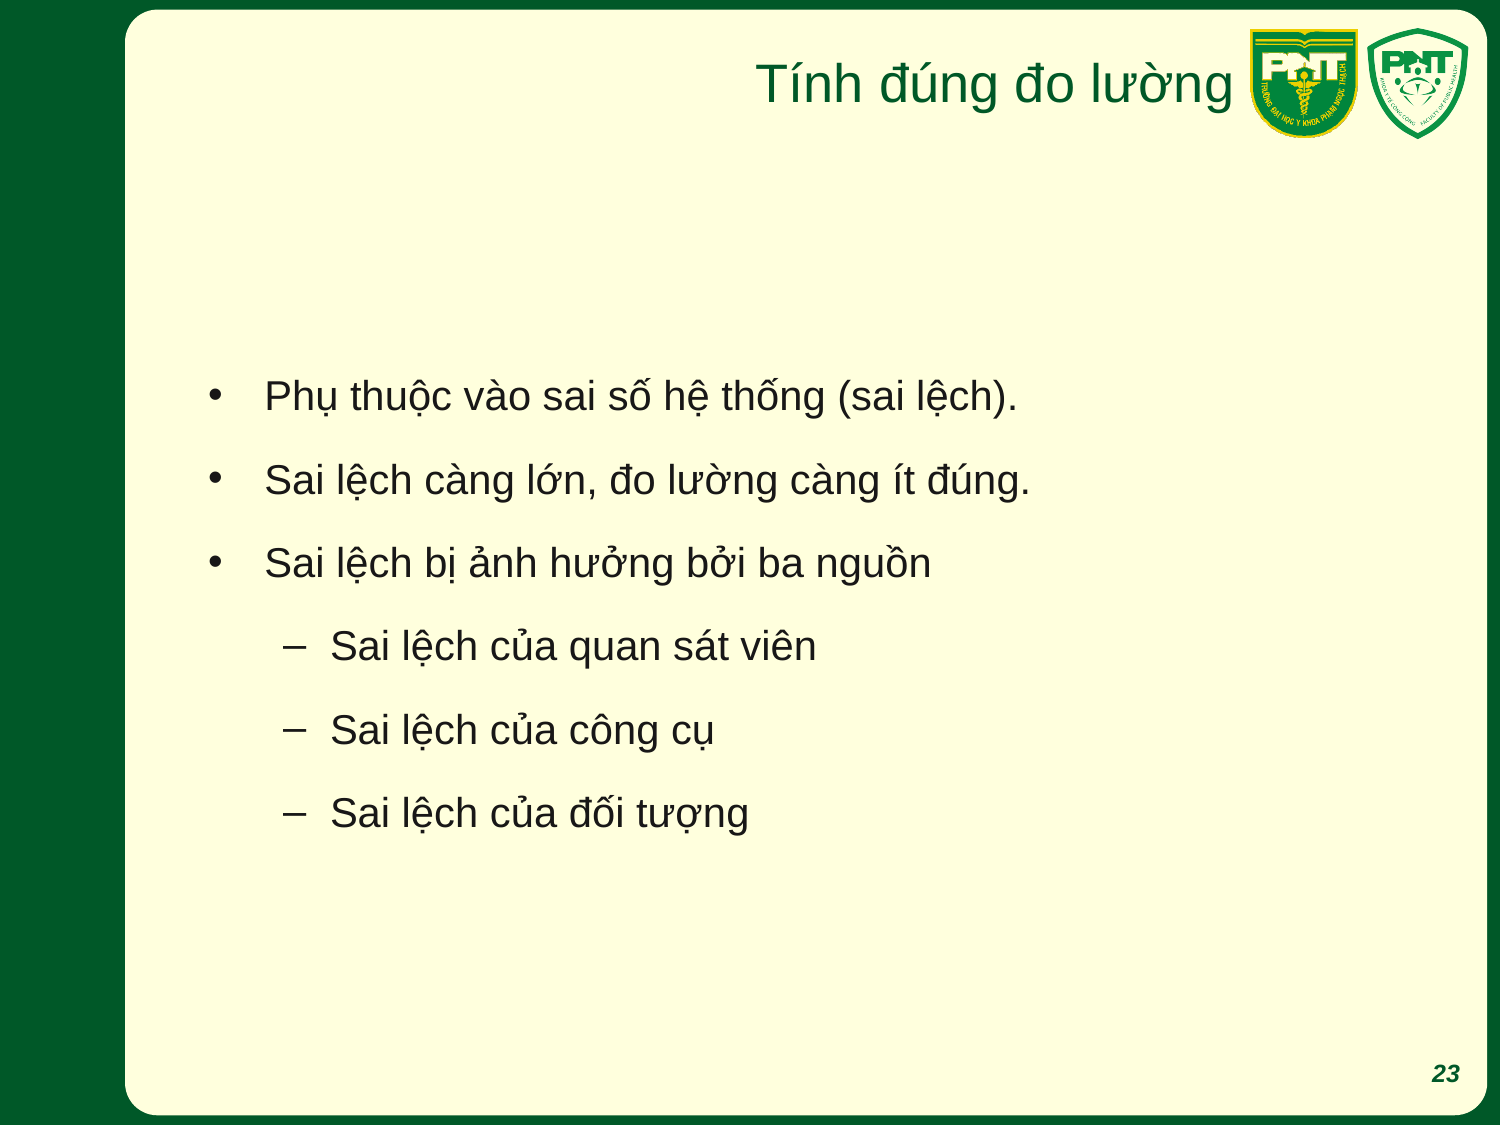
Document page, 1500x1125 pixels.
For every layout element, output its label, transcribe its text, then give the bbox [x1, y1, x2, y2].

picture [1362, 23, 1473, 144]
list Phụ thuộc vào sai số hệ thống (sai lệch). Sai lệch càng lớn, đo lường càng ít đúng. Sai lệch bị ảnh hưởng bởi ba nguồn Sai lệch của quan sát viên Sai lệch của công cụ Sai lệch của đối tượng [192, 149, 1426, 1031]
picture [1251, 29, 1358, 138]
title Tính đúng đo lường [142, 24, 1251, 138]
slide_number 23 [1175, 1042, 1475, 1103]
